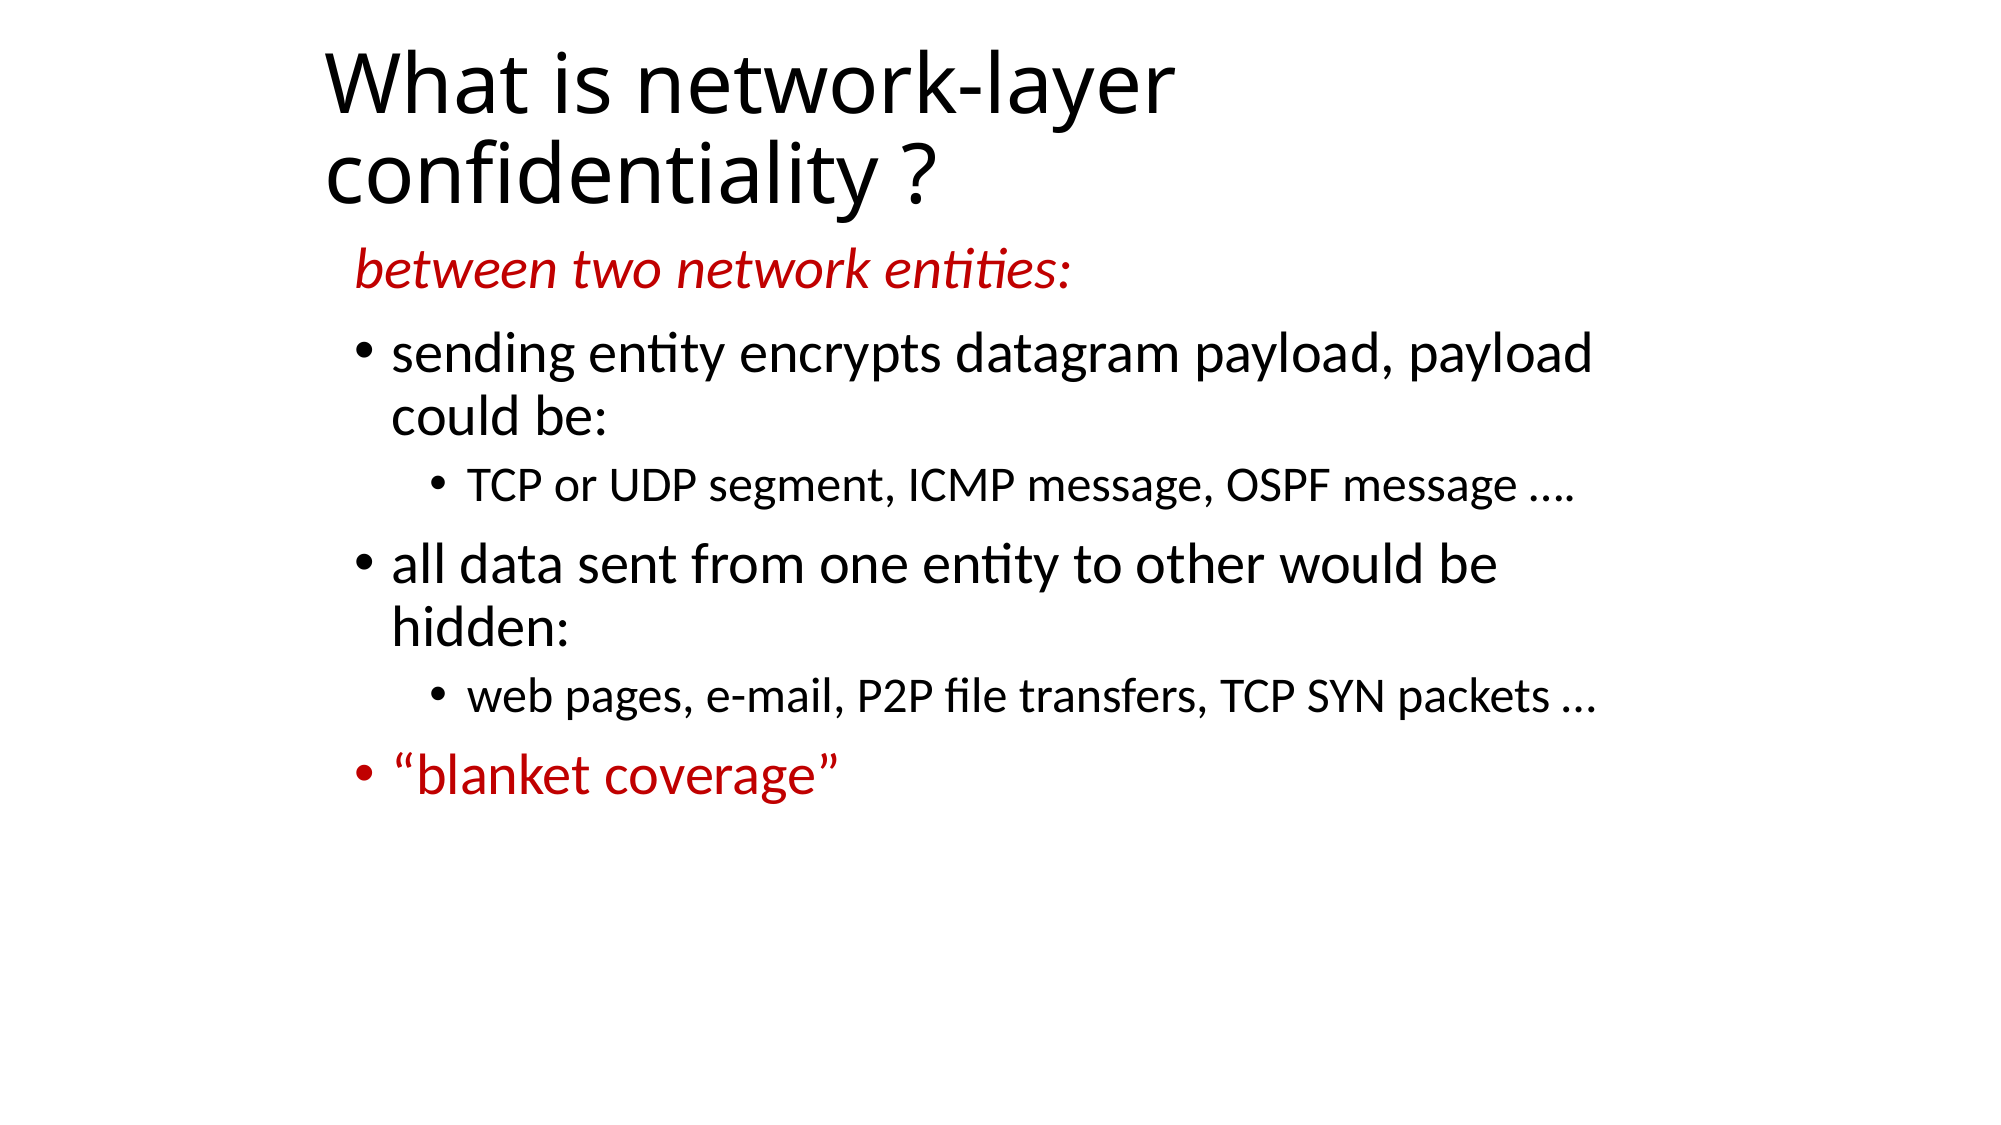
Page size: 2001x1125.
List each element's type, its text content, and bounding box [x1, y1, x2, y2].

title What is network-layer confidentiality ? [309, 37, 1699, 225]
list between two network entities: sending entity encrypts datagram payload, payload could be: TCP or UDP segment, ICMP message, OSPF message …. all data sent from one entity to other would be hidden: web pages, e-mail, P2P file transfers, TCP SYN packets … “blanket coverage” [339, 230, 1659, 994]
